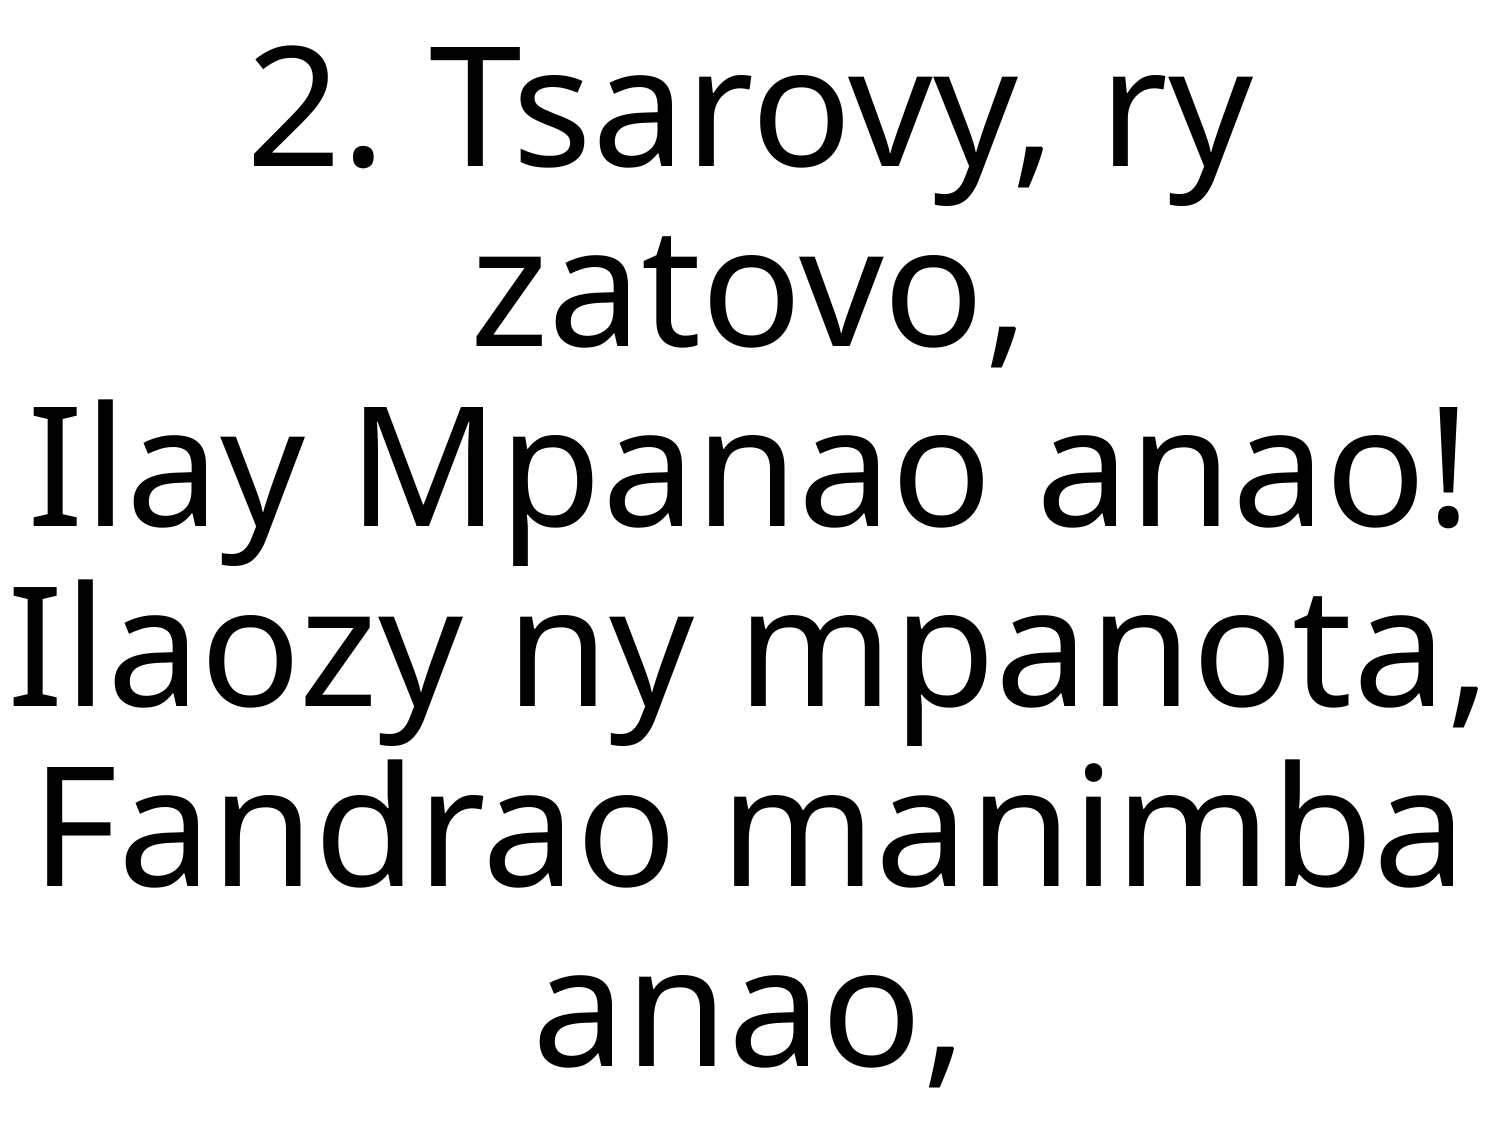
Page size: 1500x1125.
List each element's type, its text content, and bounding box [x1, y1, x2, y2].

title 2. Tsarovy, ry zatovo, Ilay Mpanao anao! Ilaozy ny mpanota, Fandrao manimba anao, [0, 453, 1500, 672]
